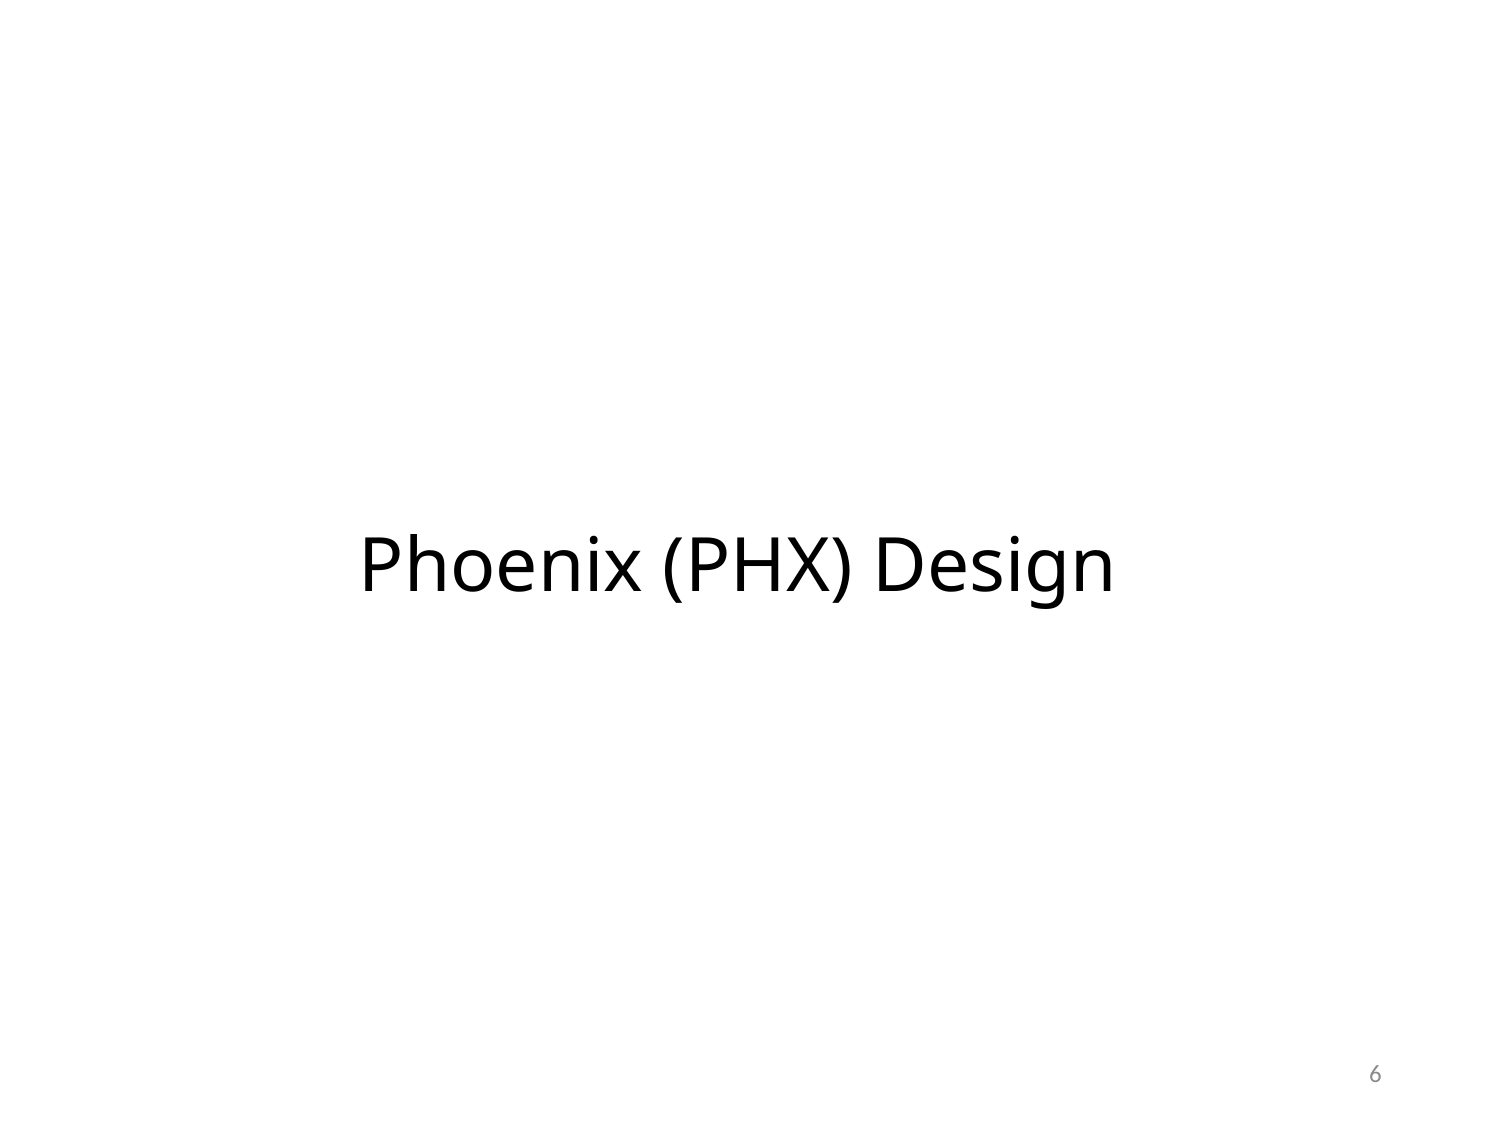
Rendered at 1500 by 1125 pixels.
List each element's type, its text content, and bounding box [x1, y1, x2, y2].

title Phoenix (PHX) Design [91, 458, 1386, 676]
slide_number 6 [1059, 1042, 1397, 1103]
